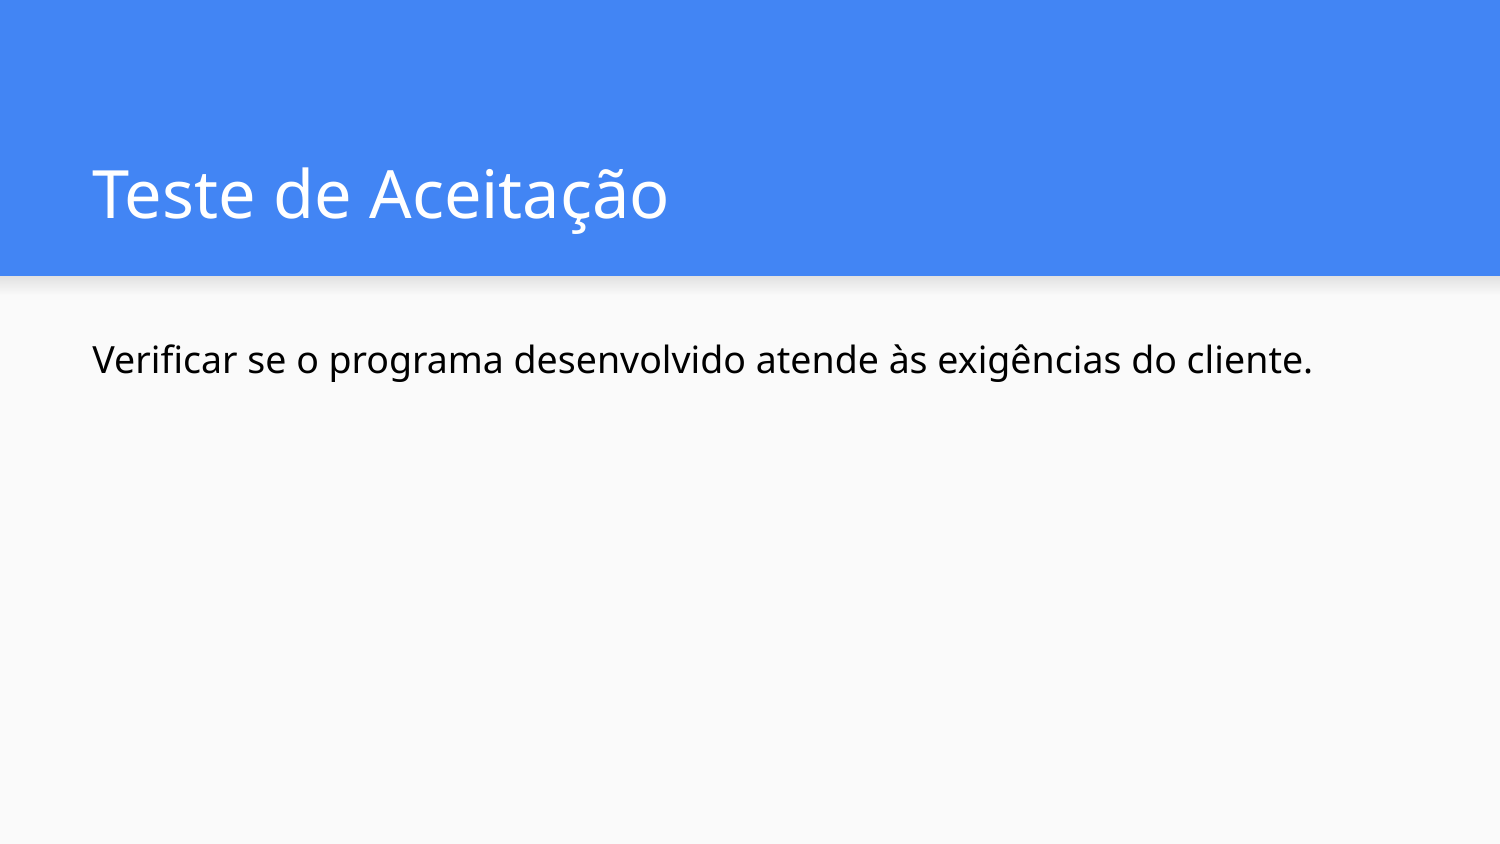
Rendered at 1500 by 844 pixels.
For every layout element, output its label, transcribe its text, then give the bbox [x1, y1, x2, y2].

list Verificar se o programa desenvolvido atende às exigências do cliente. [77, 314, 1427, 760]
title Teste de Aceitação [77, 121, 1427, 248]
